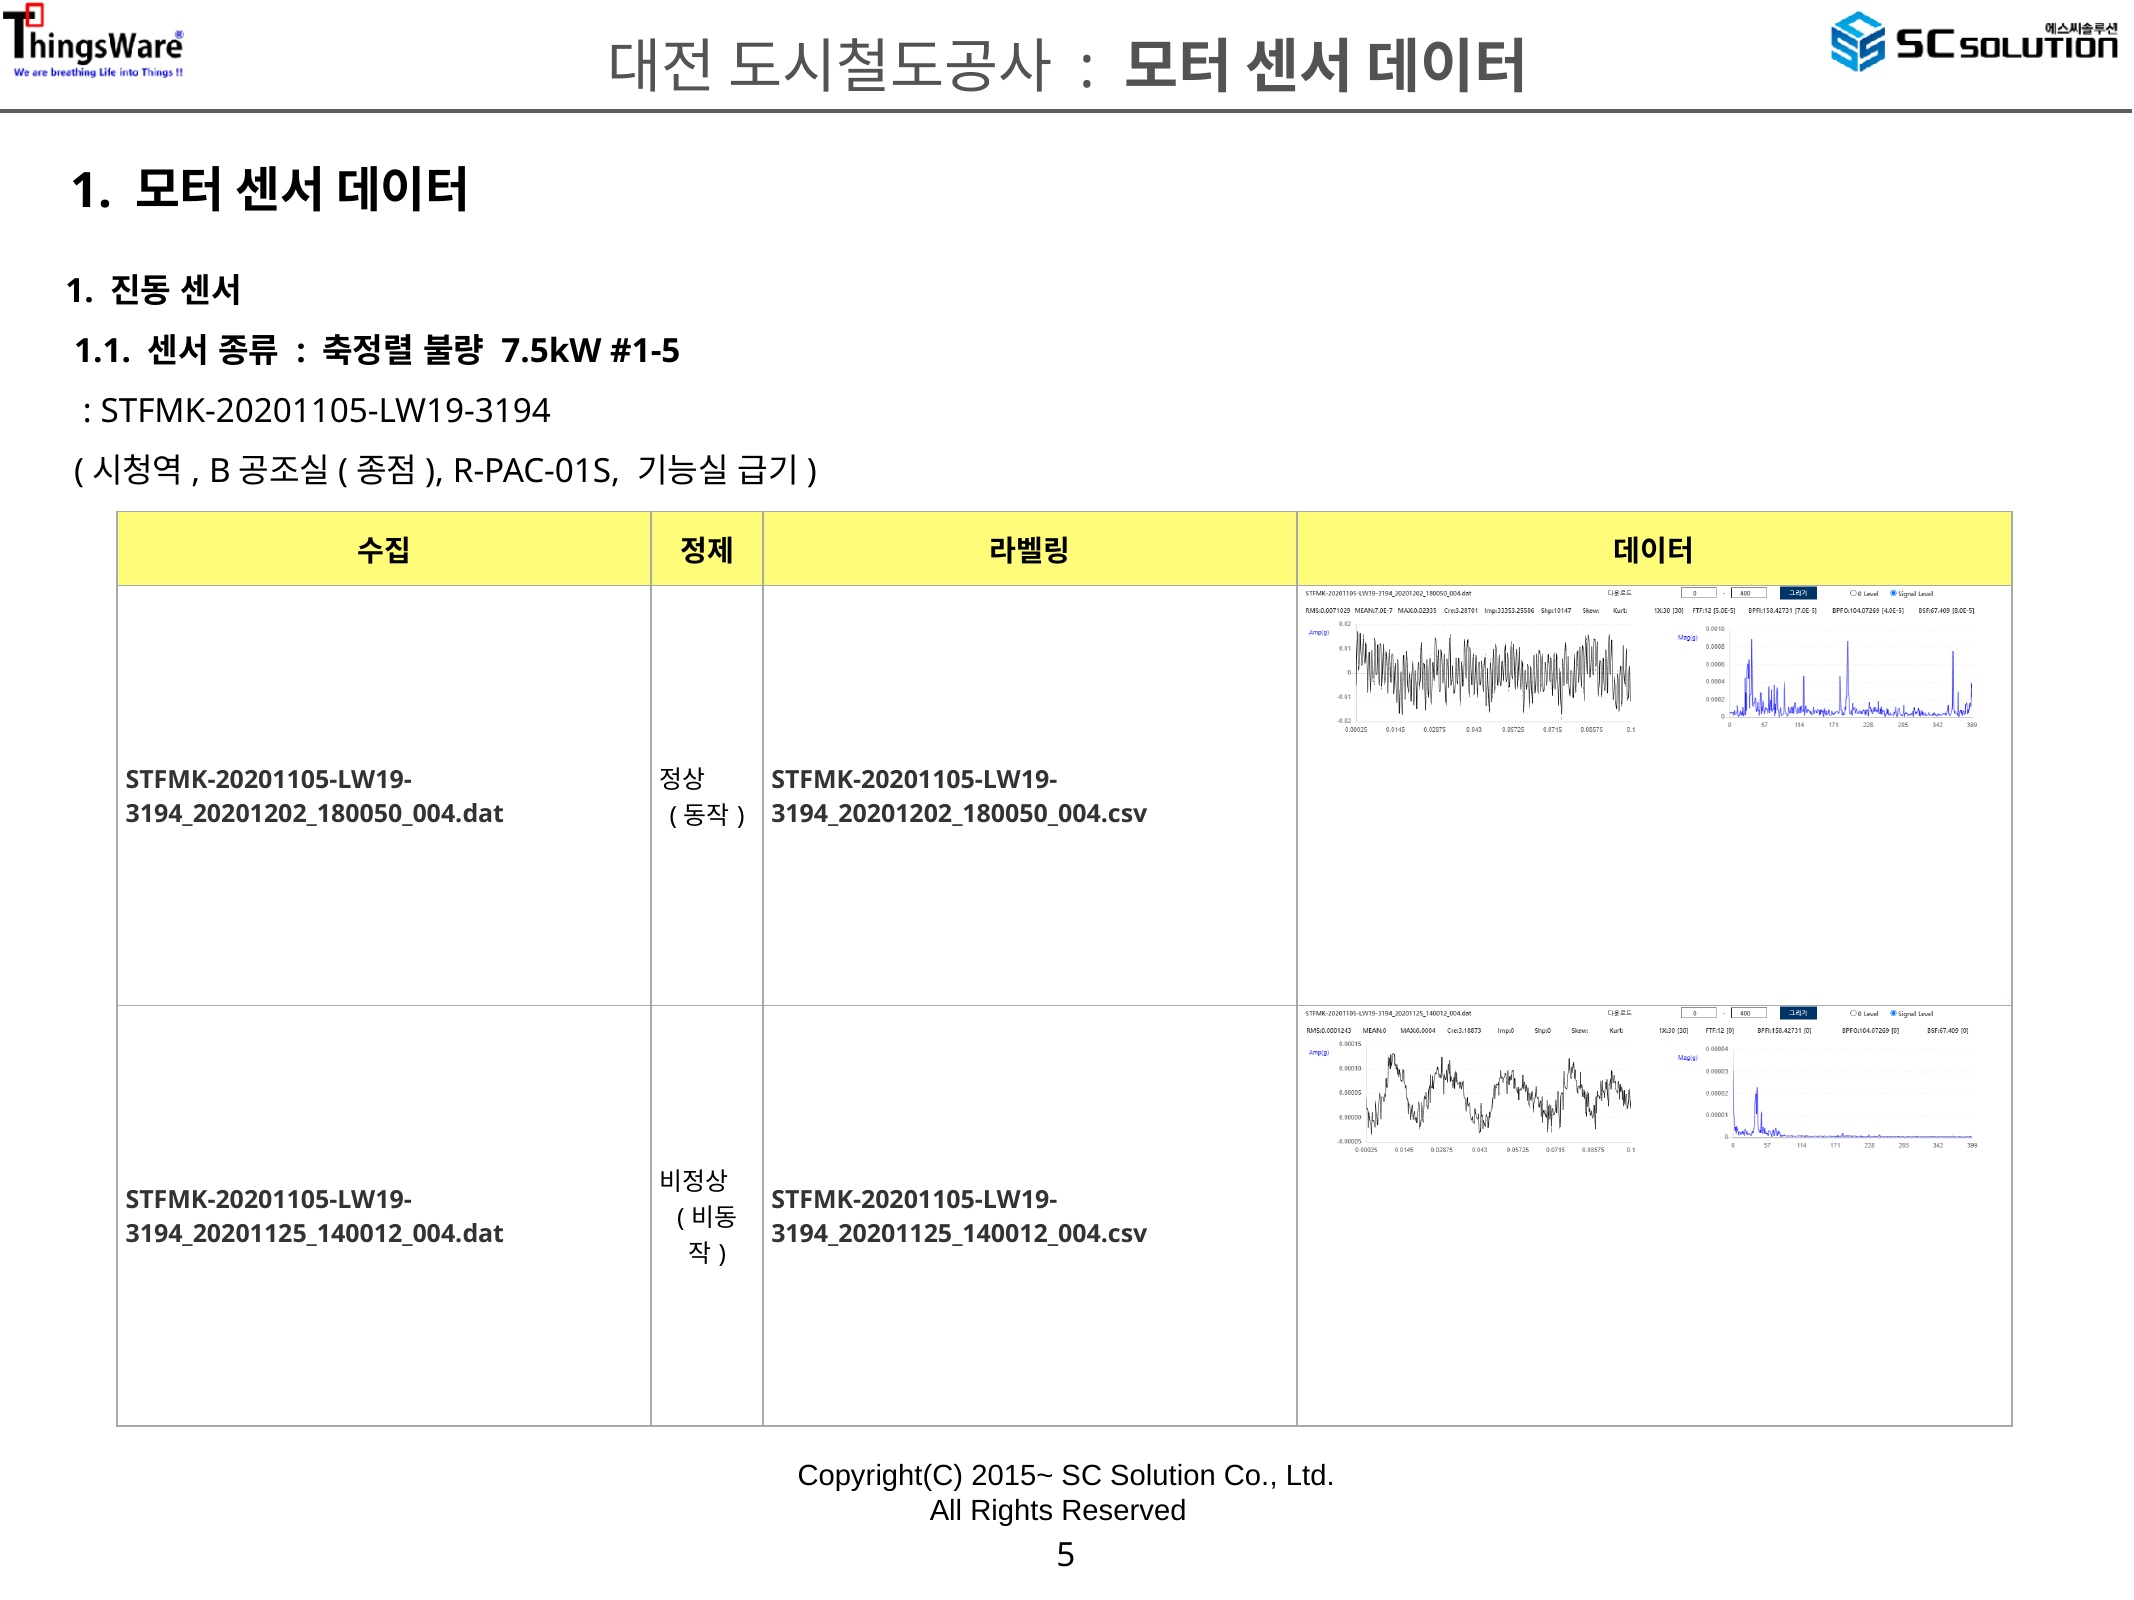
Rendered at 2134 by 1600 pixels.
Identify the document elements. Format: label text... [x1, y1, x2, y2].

picture [1812, 0, 2134, 84]
text_box Copyright(C) 2015~ SC Solution Co., Ltd. All Rights Reserved [789, 1447, 1344, 1535]
table_cell STFMK-20201105-LW19-3194_20201202_180050_004.dat [118, 586, 650, 1005]
table_header 라벨링 [764, 512, 1296, 585]
table_cell STFMK-20201105-LW19-3194_20201125_140012_004.dat [118, 1006, 650, 1425]
table_cell [1298, 586, 2011, 1005]
text_box 1. 모터 센서 데이터 [0, 138, 2134, 226]
table_header 데이터 [1298, 512, 2011, 585]
title 대전 도시철도공사 : 모터 센서 데이터 [0, 20, 2134, 109]
table_header 수집 [118, 512, 650, 585]
text_box 1. 진동 센서 1.1. 센서 종류 : 축정렬 불량 7.5kW #1-5 : STFMK-20201105-LW19-3194 (시청역, B공조실(종점), R-PAC-01S, 기능실 급기) [57, 240, 826, 497]
table_header 정제 [652, 512, 762, 585]
table_cell 비정상 (비동작) [652, 1006, 762, 1425]
slide_number 5 [1046, 1535, 1086, 1579]
table_cell STFMK-20201105-LW19-3194_20201202_180050_004.csv [764, 586, 1296, 1005]
table_cell STFMK-20201105-LW19-3194_20201125_140012_004.csv [764, 1006, 1296, 1425]
picture [0, 0, 191, 84]
table_cell [1298, 1006, 2011, 1425]
table_cell 정상 (동작) [652, 586, 762, 1005]
